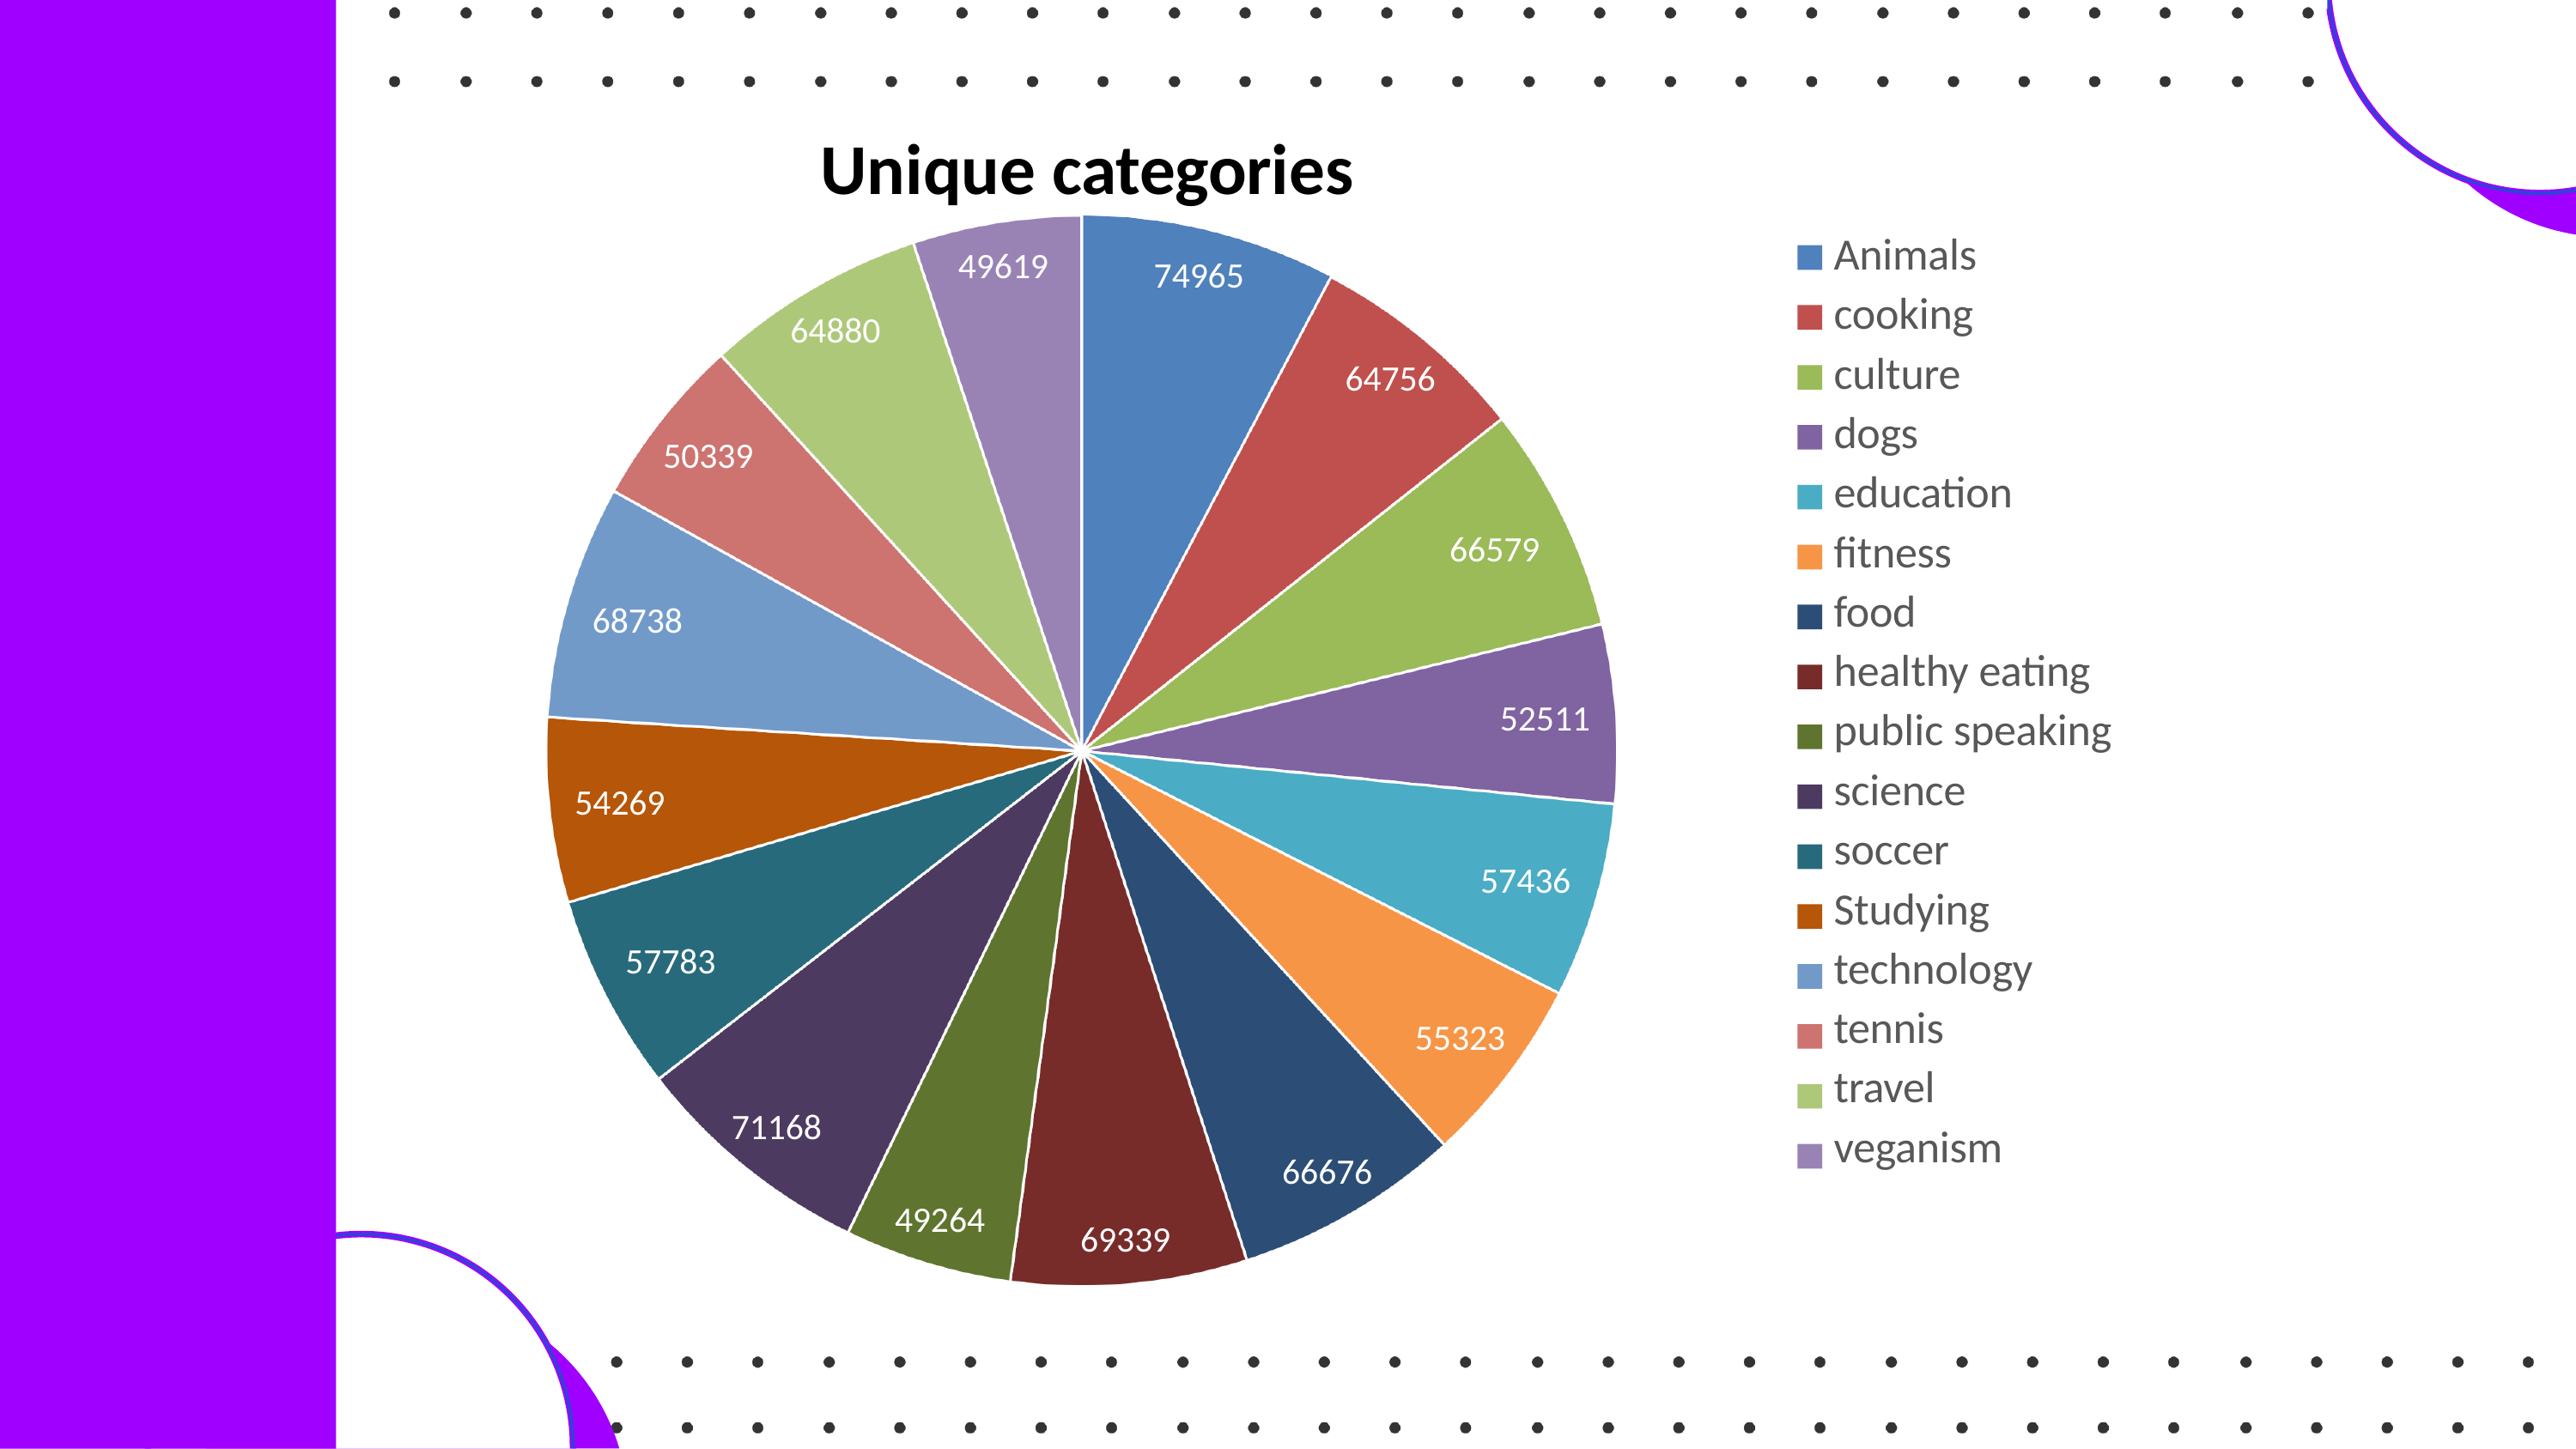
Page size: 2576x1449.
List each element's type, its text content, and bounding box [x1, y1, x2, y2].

text_box [1797, 1083, 1823, 1109]
title Unique categories [818, 121, 1358, 213]
text_box [1797, 365, 1823, 390]
picture [1168, 6, 1463, 88]
picture [620, 1355, 763, 1434]
text_box [1797, 425, 1823, 450]
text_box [0, 0, 401, 1449]
picture [2239, 1355, 2534, 1434]
text_box [1797, 1143, 1823, 1169]
picture [544, 214, 1619, 1288]
text_box [1797, 305, 1823, 330]
text_box [1797, 604, 1823, 630]
picture [1176, 1355, 1473, 1434]
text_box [2326, 0, 2576, 235]
text_box [1797, 964, 1823, 989]
picture [1522, 6, 1818, 88]
text_box [1797, 544, 1823, 570]
picture [1885, 1355, 2180, 1434]
text_box [1797, 724, 1823, 749]
text_box [1797, 844, 1823, 870]
picture [459, 6, 756, 88]
text_box [1797, 664, 1823, 689]
picture [814, 6, 1109, 88]
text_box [407, 1230, 620, 1449]
text_box [1797, 484, 1823, 510]
text_box [1797, 245, 1823, 270]
text_box [1797, 904, 1823, 930]
picture [823, 1355, 1117, 1434]
picture [1876, 6, 2172, 88]
picture [2230, 6, 2326, 88]
picture [1530, 1355, 1826, 1434]
text_box [1797, 1024, 1823, 1049]
text_box Animals cooking culture dogs education fitness food healthy eating public speaking science soccer Studying technology tennis travel veganism [1832, 217, 2116, 1172]
text_box [1797, 784, 1823, 809]
